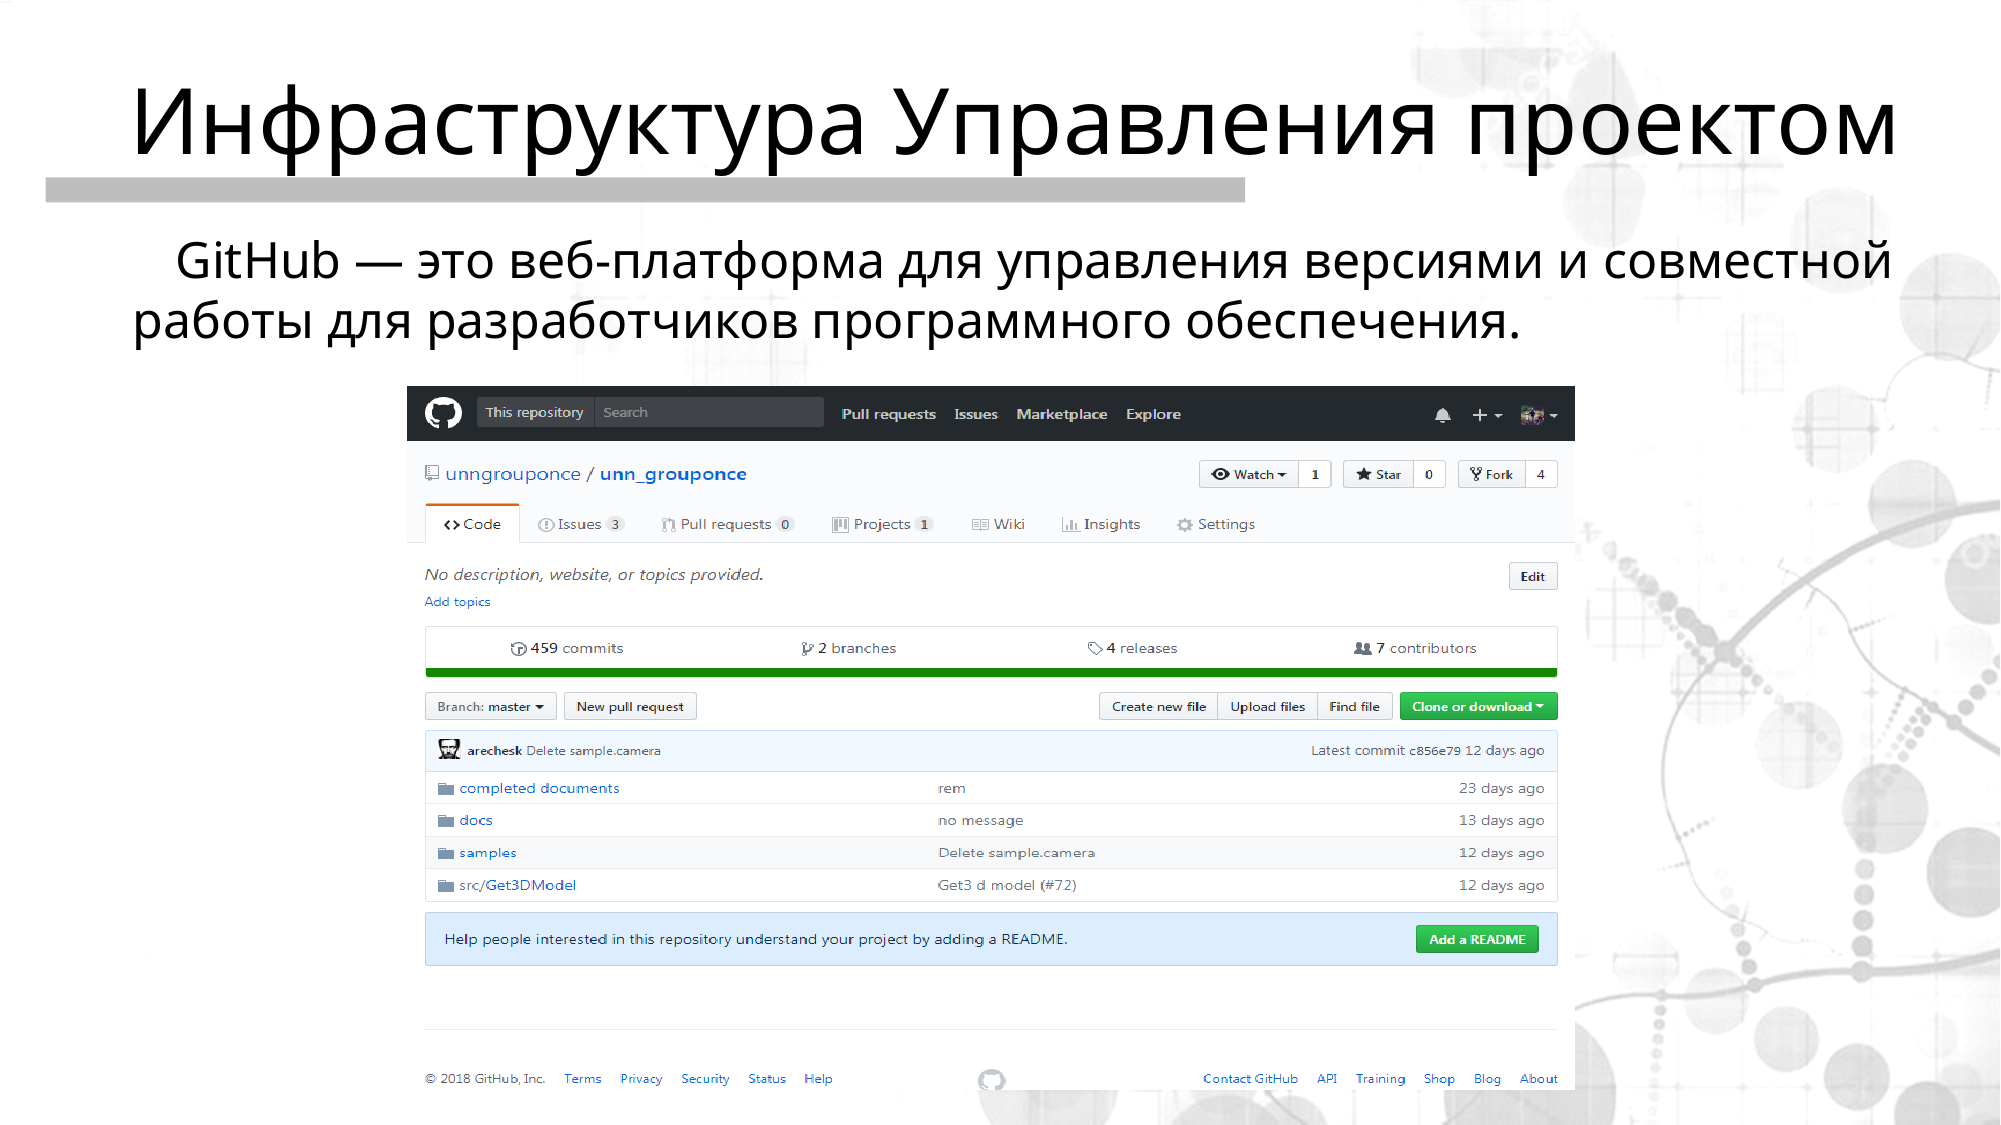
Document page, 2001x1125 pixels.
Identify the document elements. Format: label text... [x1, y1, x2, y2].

text_box Инфраструктура Управления проектом [114, 55, 1918, 180]
picture [0, 0, 2001, 1125]
text_box GitHub — это веб-платформа для управления версиями и совместной работы для разработчиков программного обеспечения. [58, 220, 1924, 356]
